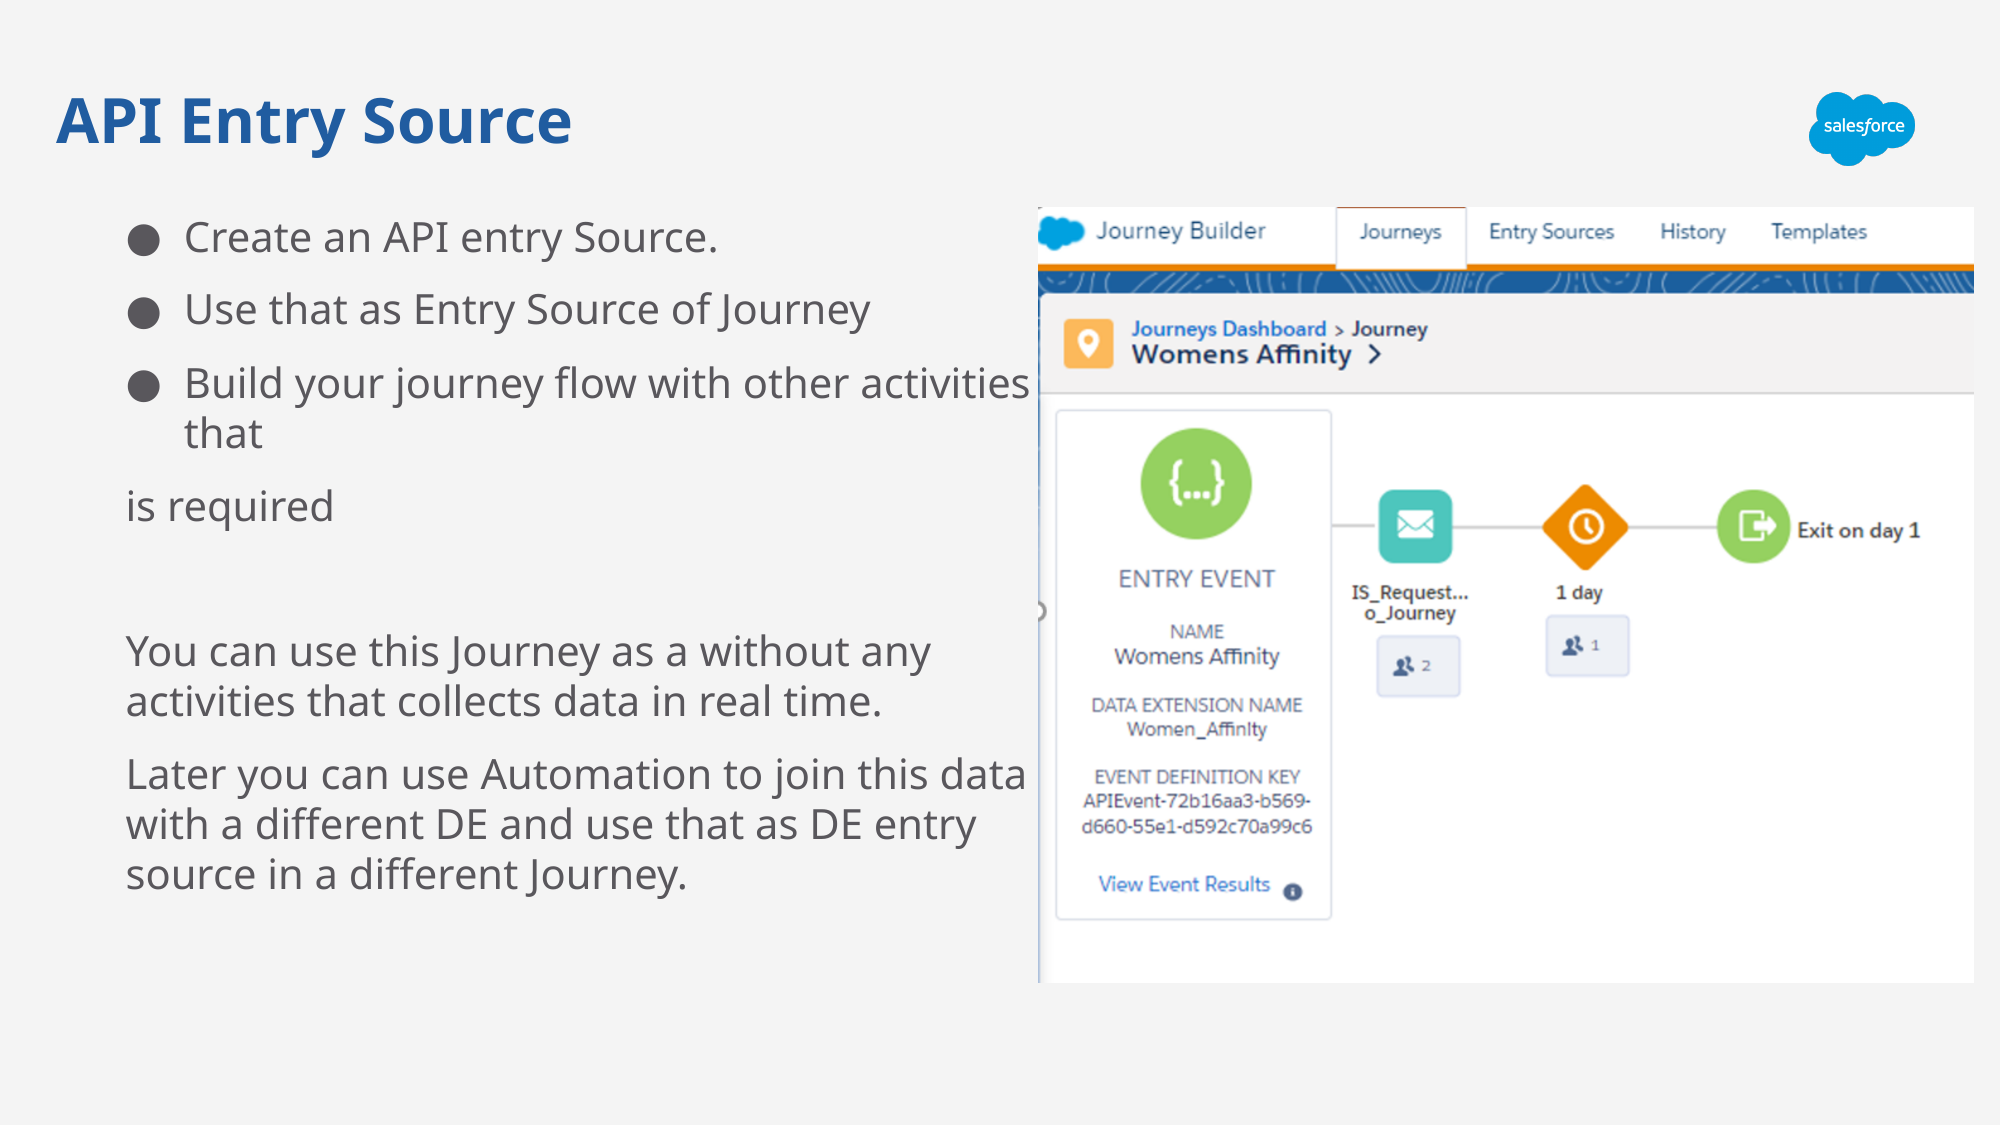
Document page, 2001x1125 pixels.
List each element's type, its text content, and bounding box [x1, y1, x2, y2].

picture [0, 0, 2000, 1125]
text_box Create an API entry Source. Use that as Entry Source of Journey Build your journey flow with other activities that is required You can use this Journey as a without any activities that collects data in real time. Later you can use Automation to join this data with a different DE and use that as DE entry source in a different Journey. [93, 195, 1055, 997]
title API Entry Source [56, 47, 1869, 159]
